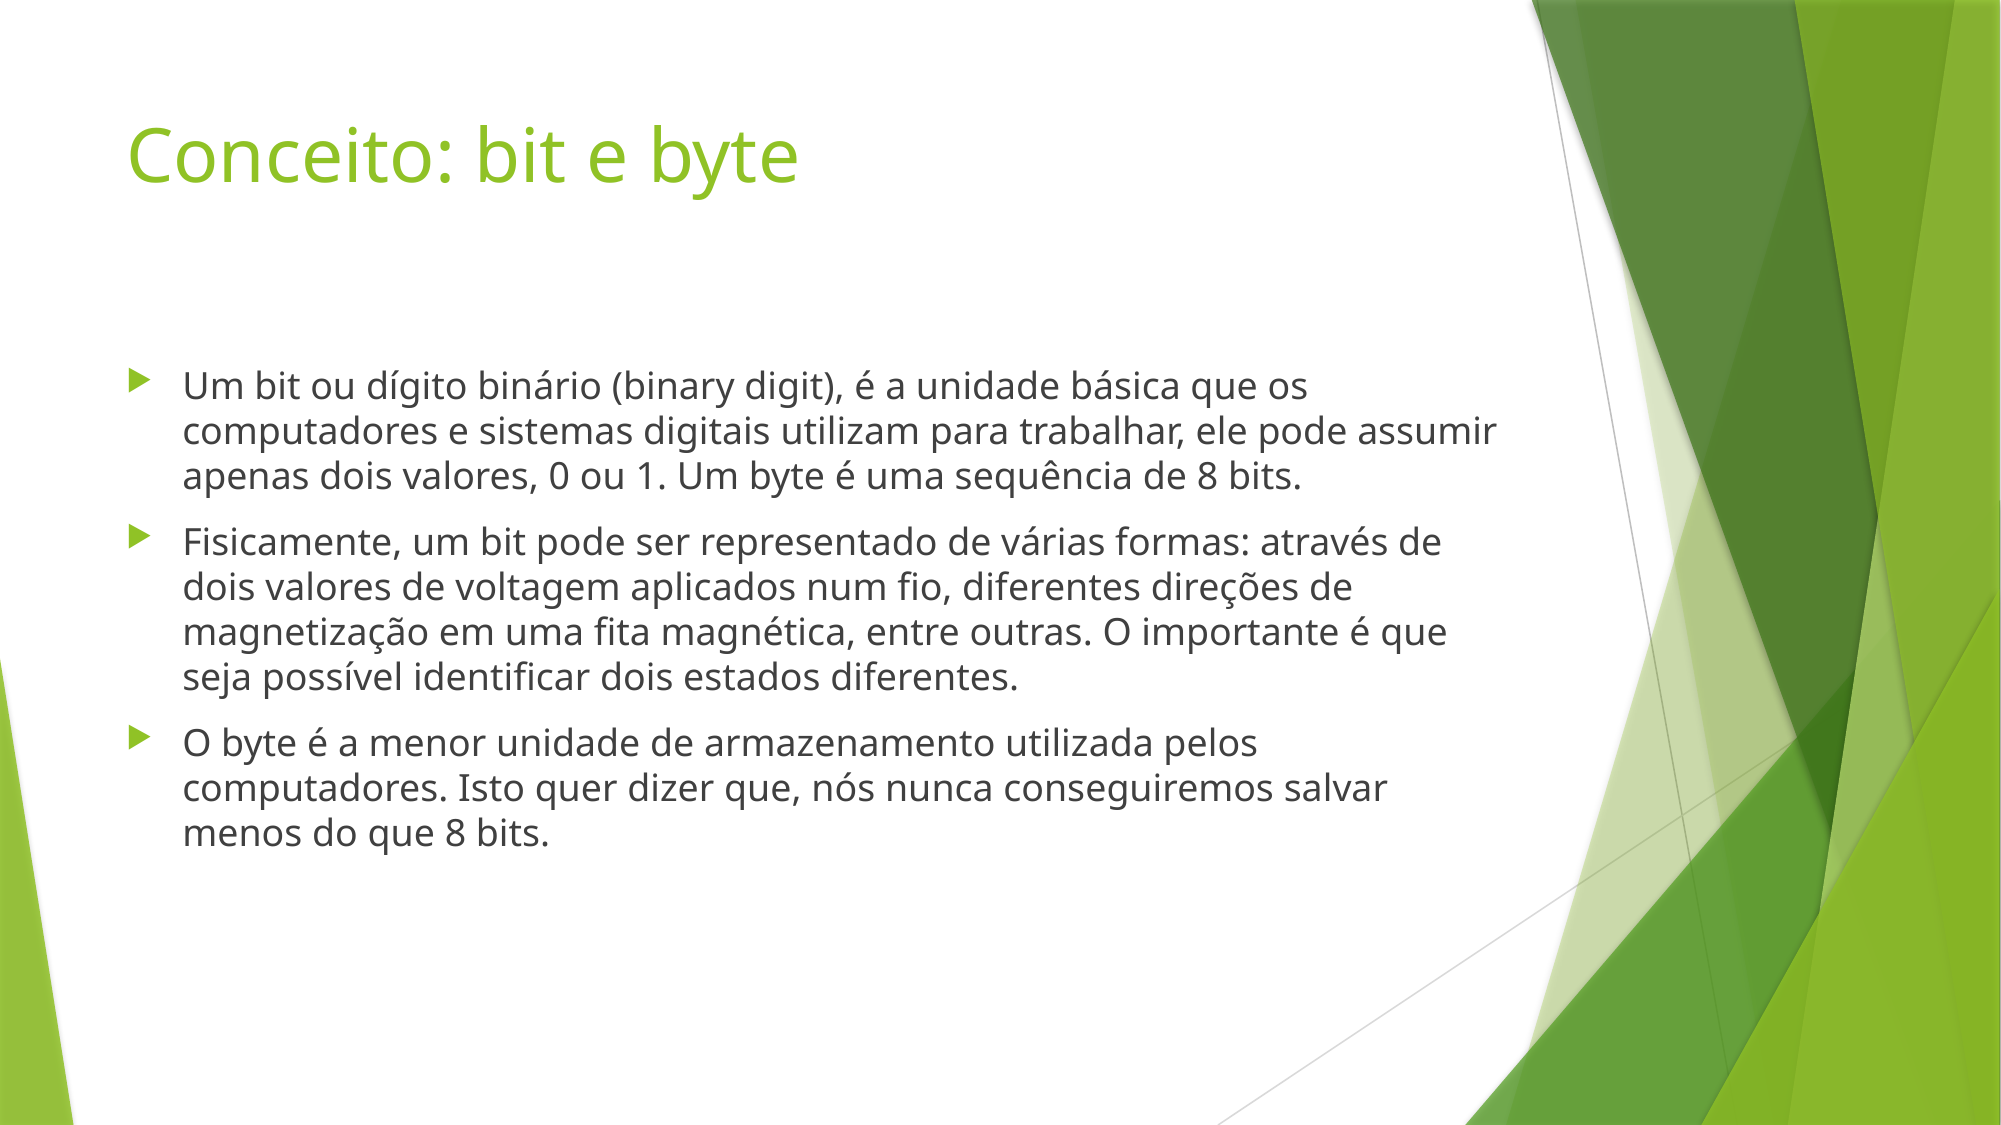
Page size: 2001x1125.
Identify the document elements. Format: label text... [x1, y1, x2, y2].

list Um bit ou dígito binário (binary digit), é a unidade básica que os computadores e sistemas digitais utilizam para trabalhar, ele pode assumir apenas dois valores, 0 ou 1. Um byte é uma sequência de 8 bits. Fisicamente, um bit pode ser representado de várias formas: através de dois valores de voltagem aplicados num fio, diferentes direções de magnetização em uma fita magnética, entre outras. O importante é que seja possível identificar dois estados diferentes. O byte é a menor unidade de armazenamento utilizada pelos computadores. Isto quer dizer que, nós nunca conseguiremos salvar menos do que 8 bits. [111, 354, 1522, 992]
title Conceito: bit e byte [111, 99, 1522, 317]
